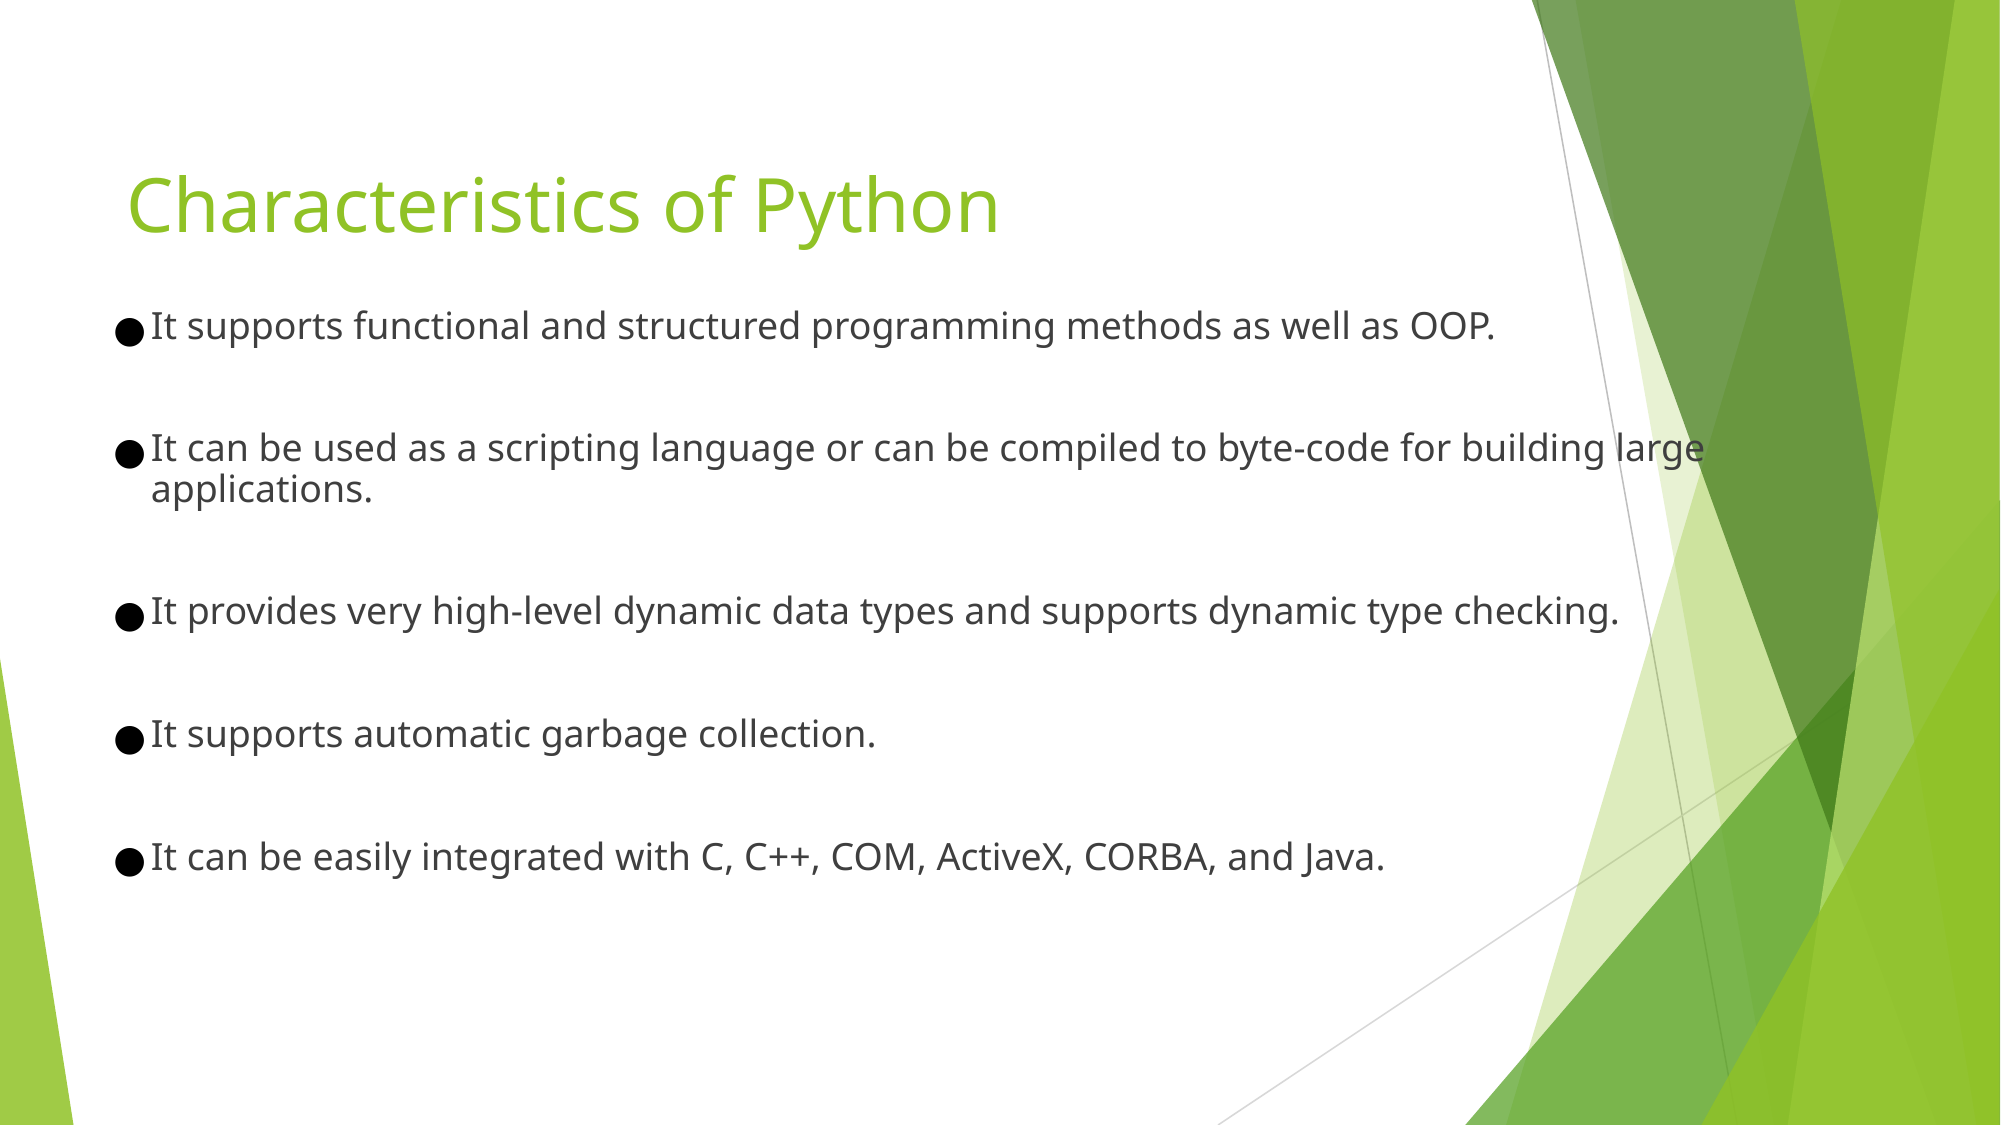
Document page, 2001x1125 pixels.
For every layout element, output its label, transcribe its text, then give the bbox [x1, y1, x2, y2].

list It supports functional and structured programming methods as well as OOP. It can be used as a scripting language or can be compiled to byte-code for building large applications. It provides very high-level dynamic data types and supports dynamic type checking. It supports automatic garbage collection. It can be easily integrated with C, C++, COM, ActiveX, CORBA, and Java. [98, 299, 1863, 1066]
title Characteristics of Python [111, 99, 1522, 299]
